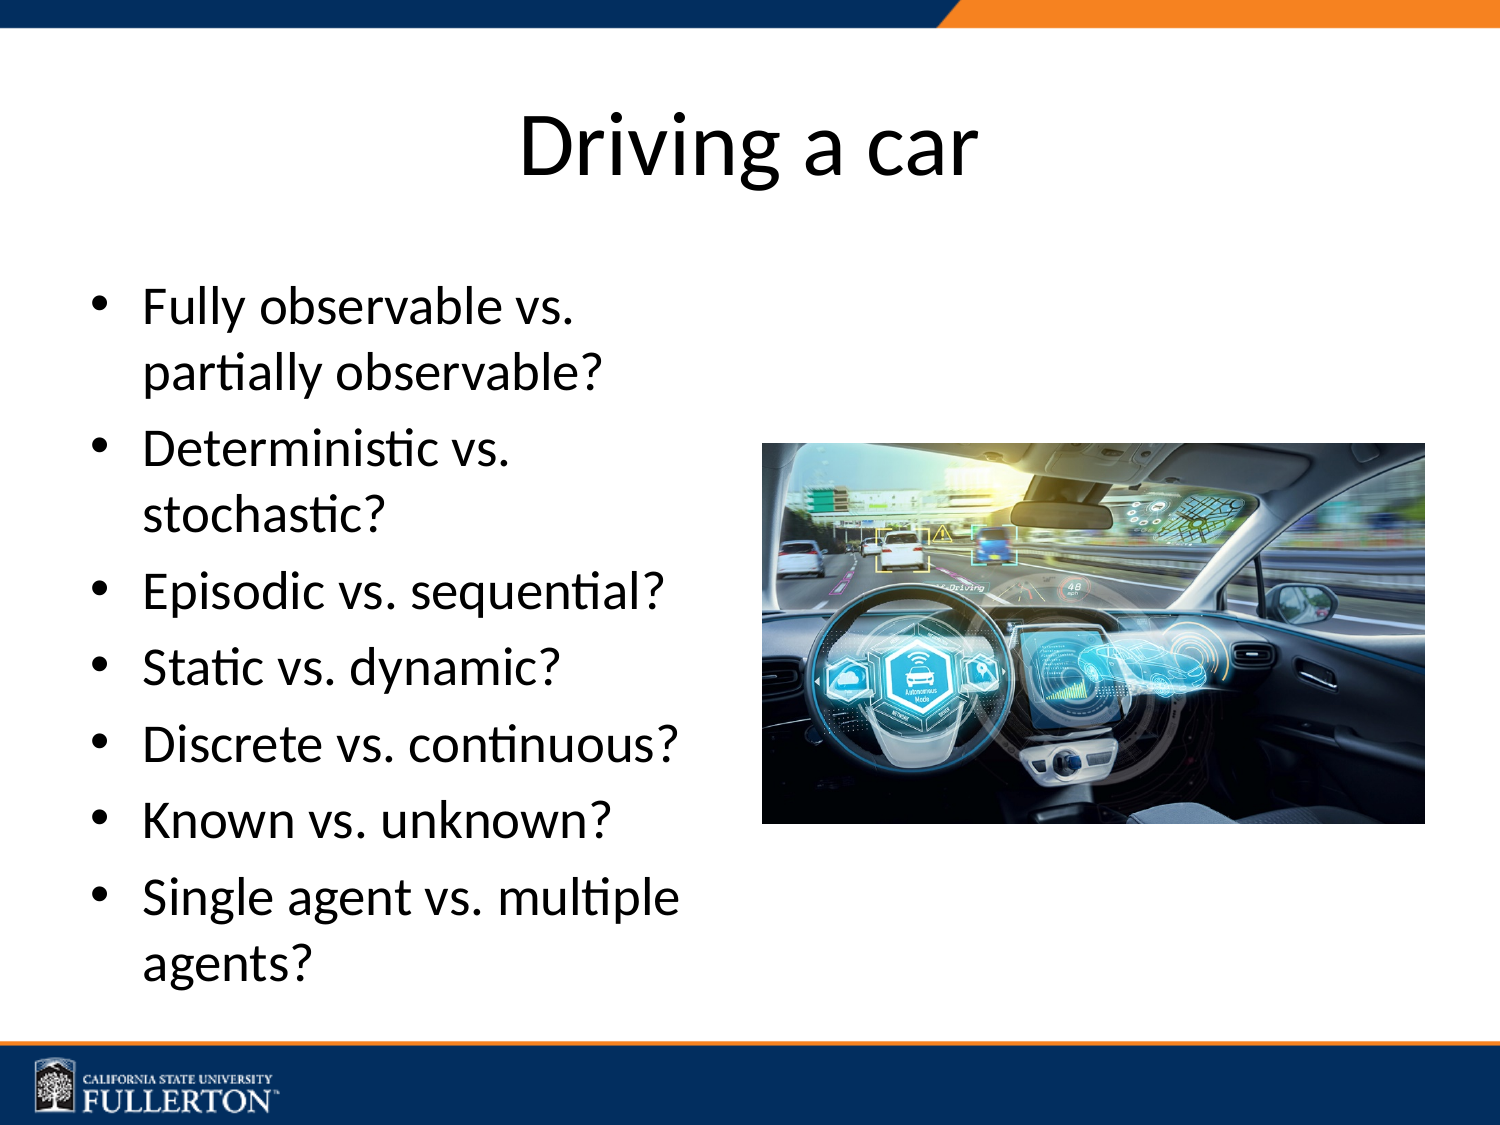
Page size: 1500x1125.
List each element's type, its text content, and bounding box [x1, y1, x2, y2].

list Fully observable vs. partially observable? Deterministic vs. stochastic? Episodic vs. sequential? Static vs. dynamic? Discrete vs. continuous? Known vs. unknown? Single agent vs. multiple agents? [75, 262, 738, 1005]
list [762, 443, 1426, 825]
picture [0, 0, 1500, 1125]
title Driving a car [75, 45, 1425, 233]
